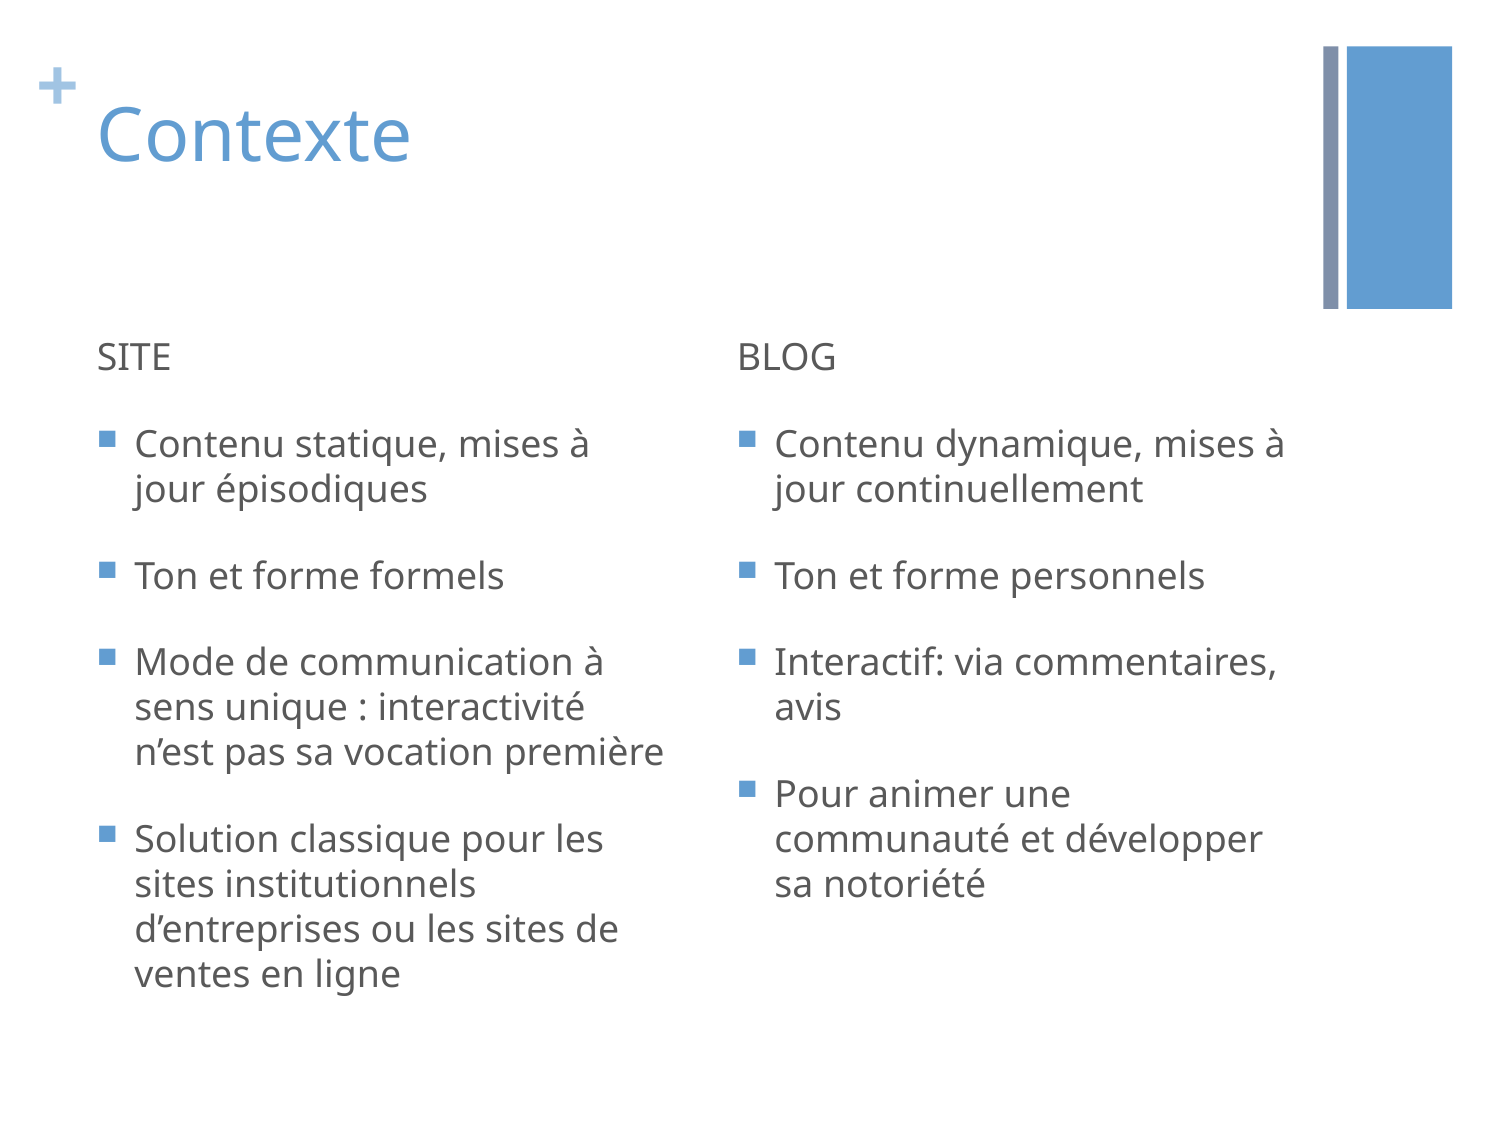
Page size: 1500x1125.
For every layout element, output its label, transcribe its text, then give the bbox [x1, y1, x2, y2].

title Contexte [81, 79, 1322, 263]
list BLOG Contenu dynamique, mises à jour continuellement Ton et forme personnels Interactif: via commentaires, avis Pour animer une communauté et développer sa notoriété [721, 325, 1322, 1005]
list SITE Contenu statique, mises à jour épisodiques Ton et forme formels Mode de communication à sens unique : interactivité n’est pas sa vocation première Solution classique pour les sites institutionnels d’entreprises ou les sites de ventes en ligne [81, 325, 682, 1005]
